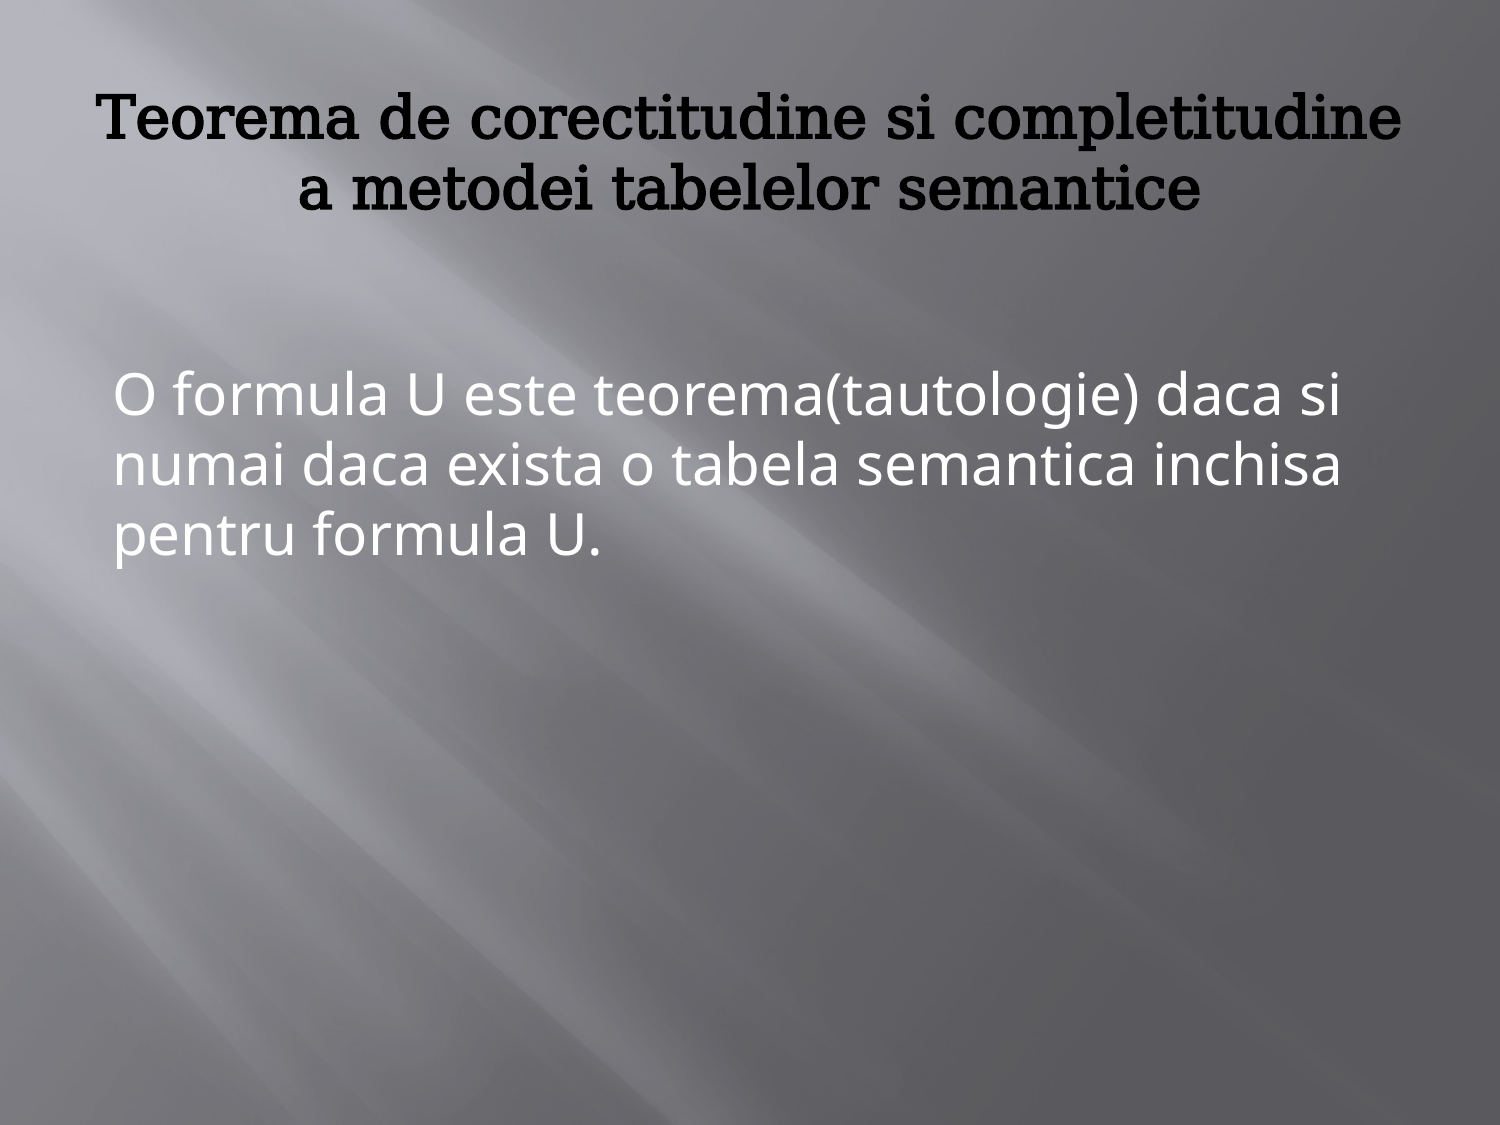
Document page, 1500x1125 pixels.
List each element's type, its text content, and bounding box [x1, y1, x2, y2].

title Teorema de corectitudine si completitudine a metodei tabelelor semantice [75, 45, 1425, 325]
